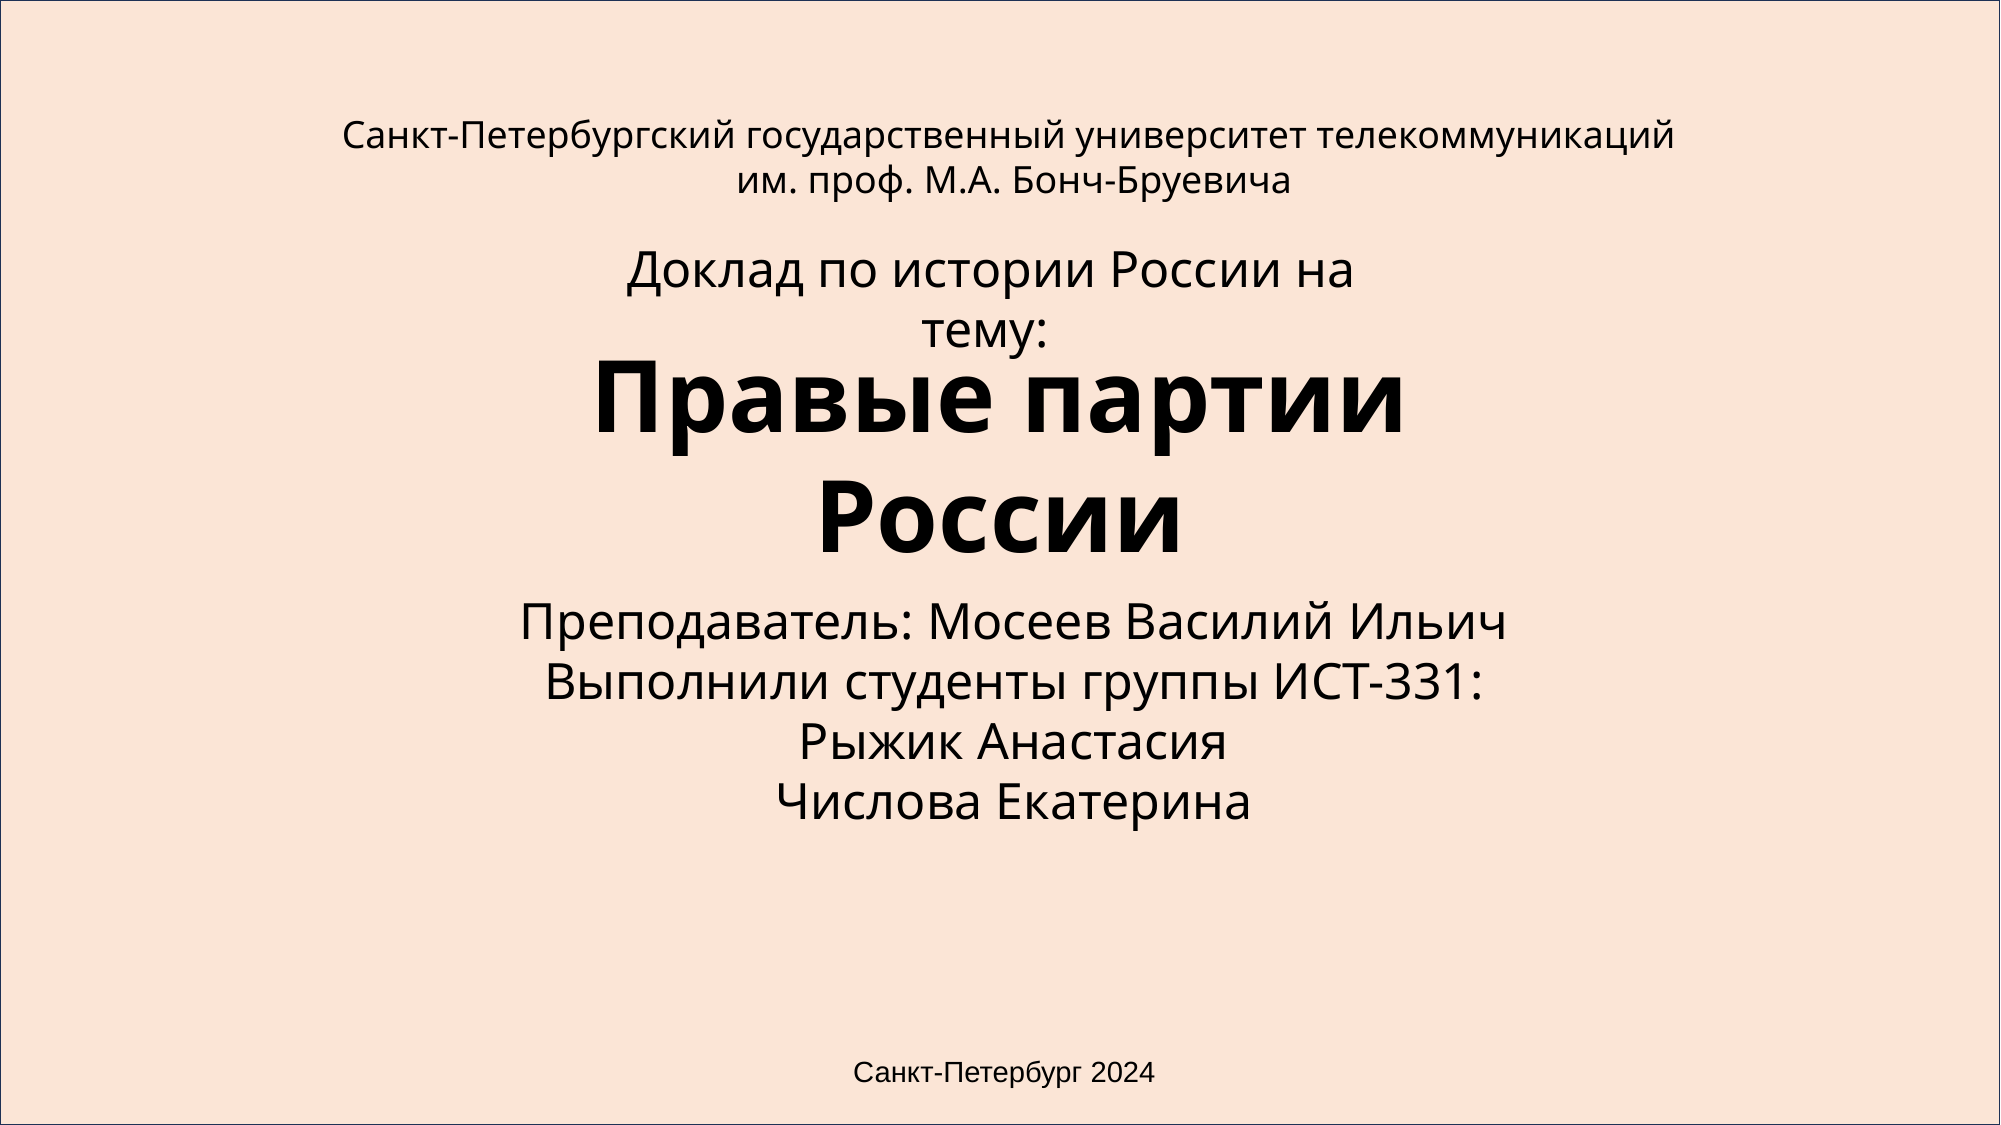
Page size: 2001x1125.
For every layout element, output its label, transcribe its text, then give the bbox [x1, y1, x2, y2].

text_box Санкт-Петербург 2024 [504, 1046, 1505, 1097]
text_box Доклад по истории России на тему: [555, 229, 1427, 365]
text_box Санкт-Петербургский государственный университет телекоммуникаций им. проф. М.А. Бонч-Бруевича [168, 103, 1860, 209]
text_box [0, 0, 2000, 1125]
text_box Преподаватель: Мосеев Василий Ильич Выполнили студенты группы ИСТ-331: Рыжик Анастасия Числова Екатерина [483, 582, 1545, 838]
text_box Правые партии России [506, 325, 1494, 581]
